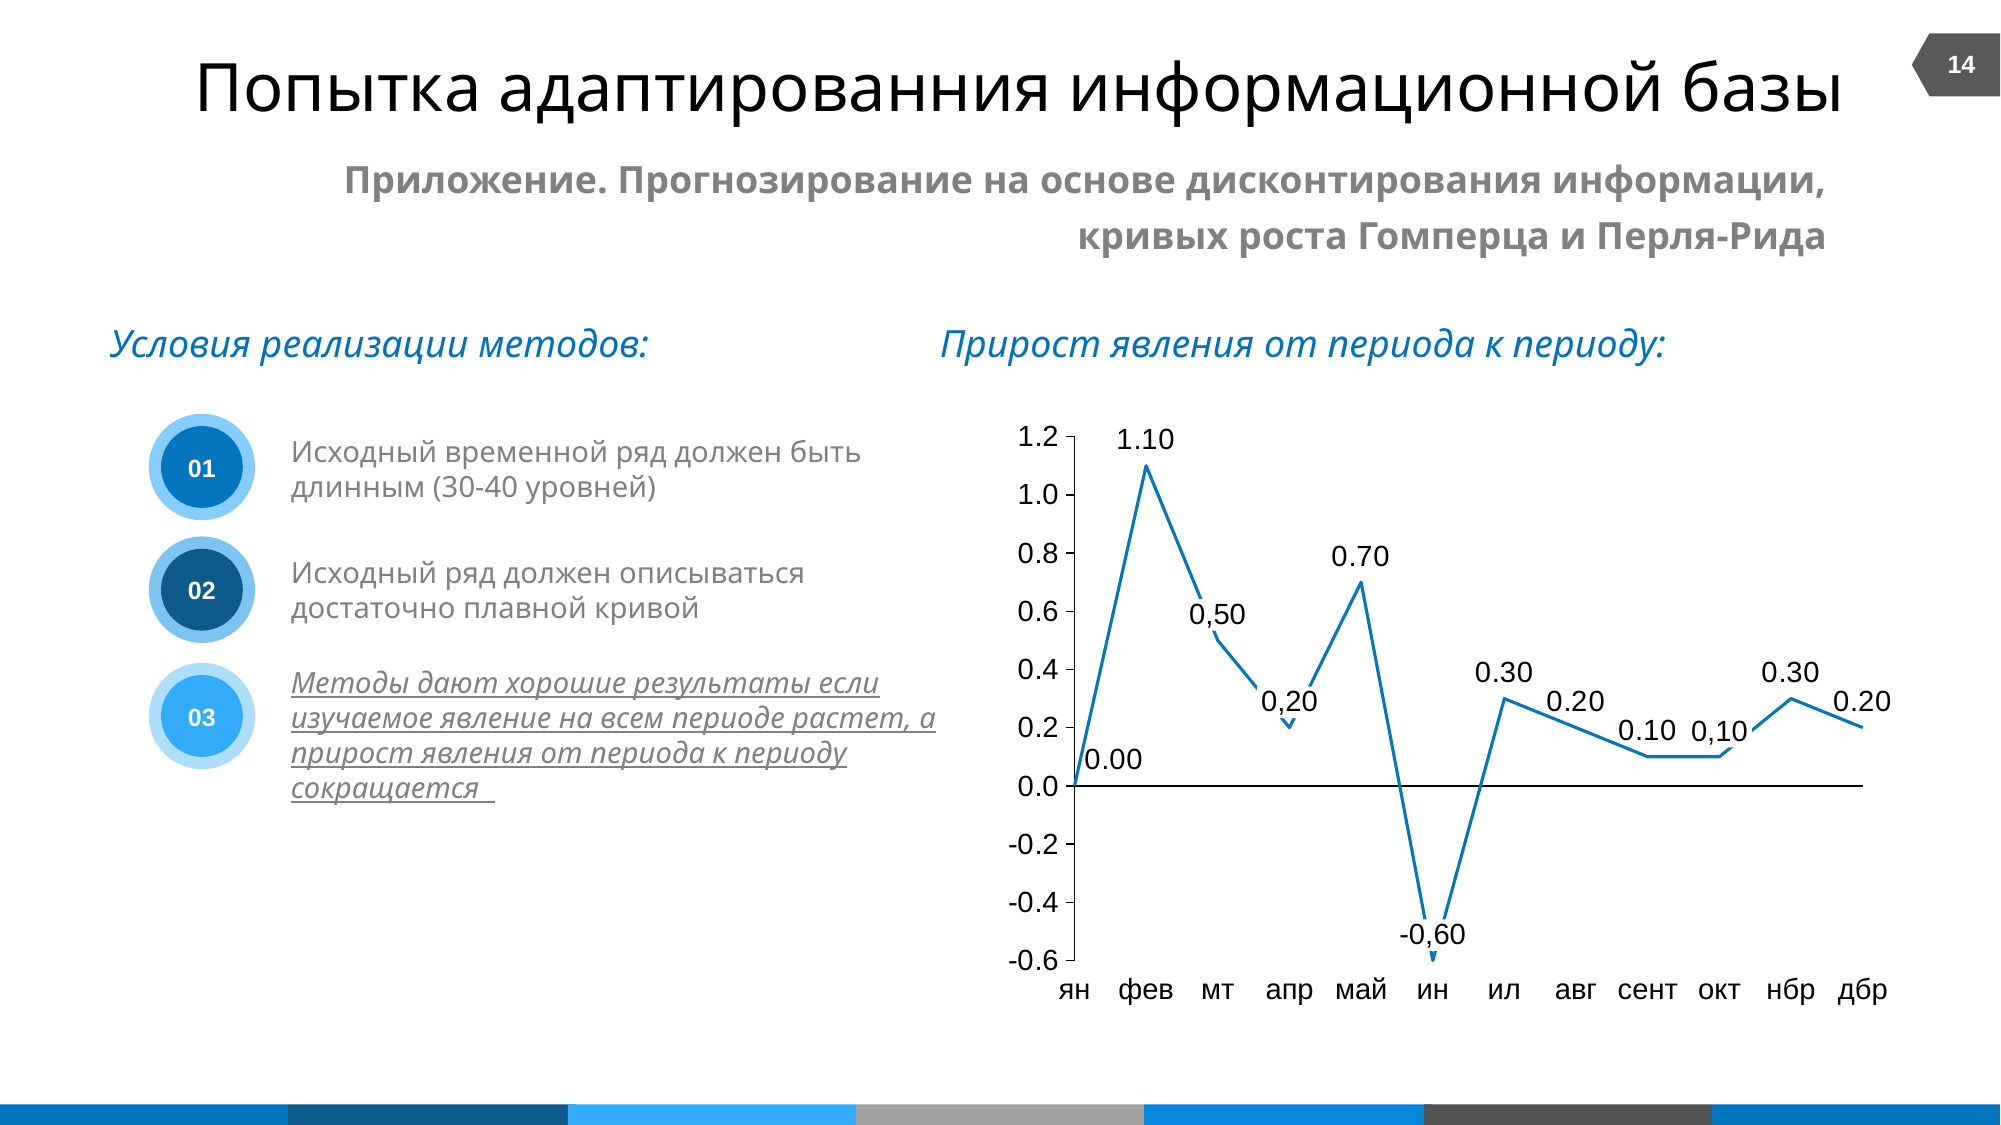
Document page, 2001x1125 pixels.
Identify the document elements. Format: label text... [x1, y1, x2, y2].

text_box апр [1263, 991, 1317, 1007]
text_box Приложение. Прогнозирование на основе дисконтирования информации, кривых роста Гомперца и Перля-Рида [213, 144, 1828, 314]
text_box окт [1695, 991, 1744, 1007]
text_box фев [1115, 991, 1177, 1007]
text_box дбр [1835, 991, 1891, 1007]
text_box нбр [1763, 991, 1819, 1007]
text_box Прирост явления от периода к периоду: [962, 313, 1682, 373]
text_box мт [1198, 991, 1237, 1007]
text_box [141, 312, 961, 779]
text_box авг [1552, 991, 1600, 1007]
text_box ян [1055, 991, 1094, 1007]
slide_number 14 [1919, 33, 2000, 94]
text_box май [1332, 991, 1391, 1007]
text_box Попытка адаптированния информационной базы [194, 45, 1847, 126]
text_box ин [1413, 991, 1452, 1007]
text_box сент [1615, 991, 1681, 1007]
chart [980, 415, 1899, 982]
text_box ил [1485, 991, 1524, 1007]
